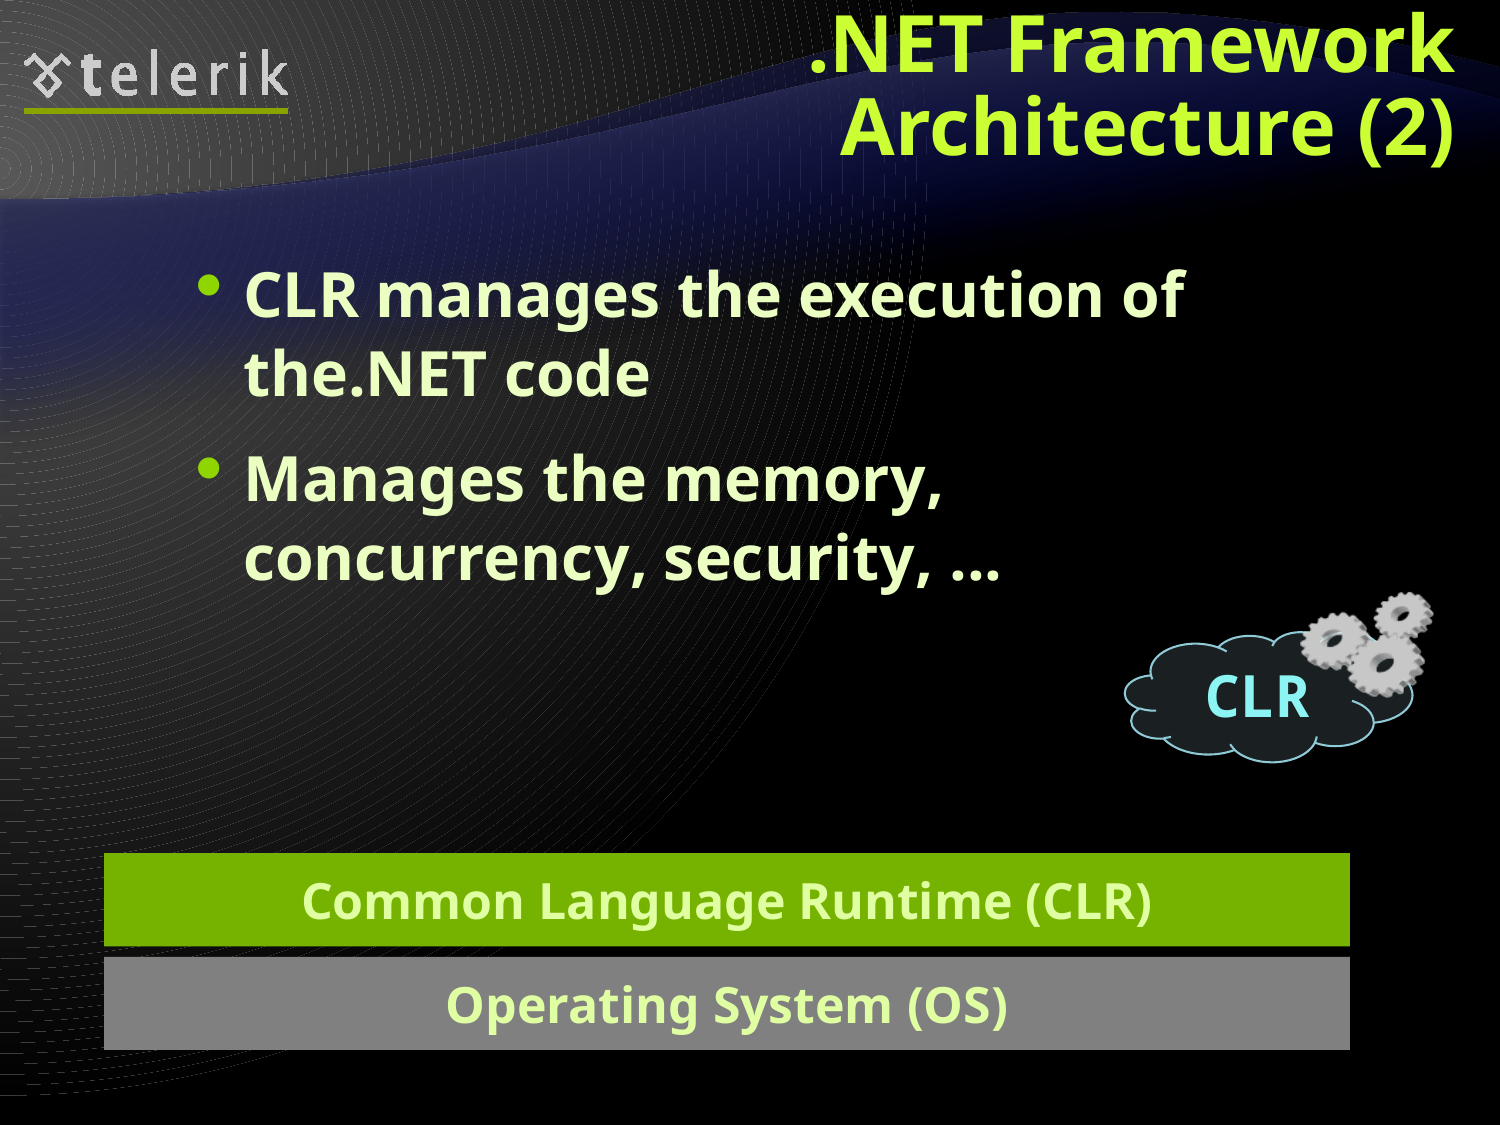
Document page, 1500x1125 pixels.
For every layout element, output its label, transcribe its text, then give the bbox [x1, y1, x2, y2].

text_box Operating System (OS) [104, 956, 1350, 1050]
text_box CLR [1124, 632, 1404, 763]
text_box CLR manages the execution of the.NET code Manages the memory, concurrency, security, ... [125, 243, 1218, 673]
title .NET Framework Architecture (2) [312, 13, 1471, 163]
picture [1299, 587, 1435, 703]
text_box Common Language Runtime (CLR) [104, 853, 1350, 947]
picture [24, 49, 288, 114]
